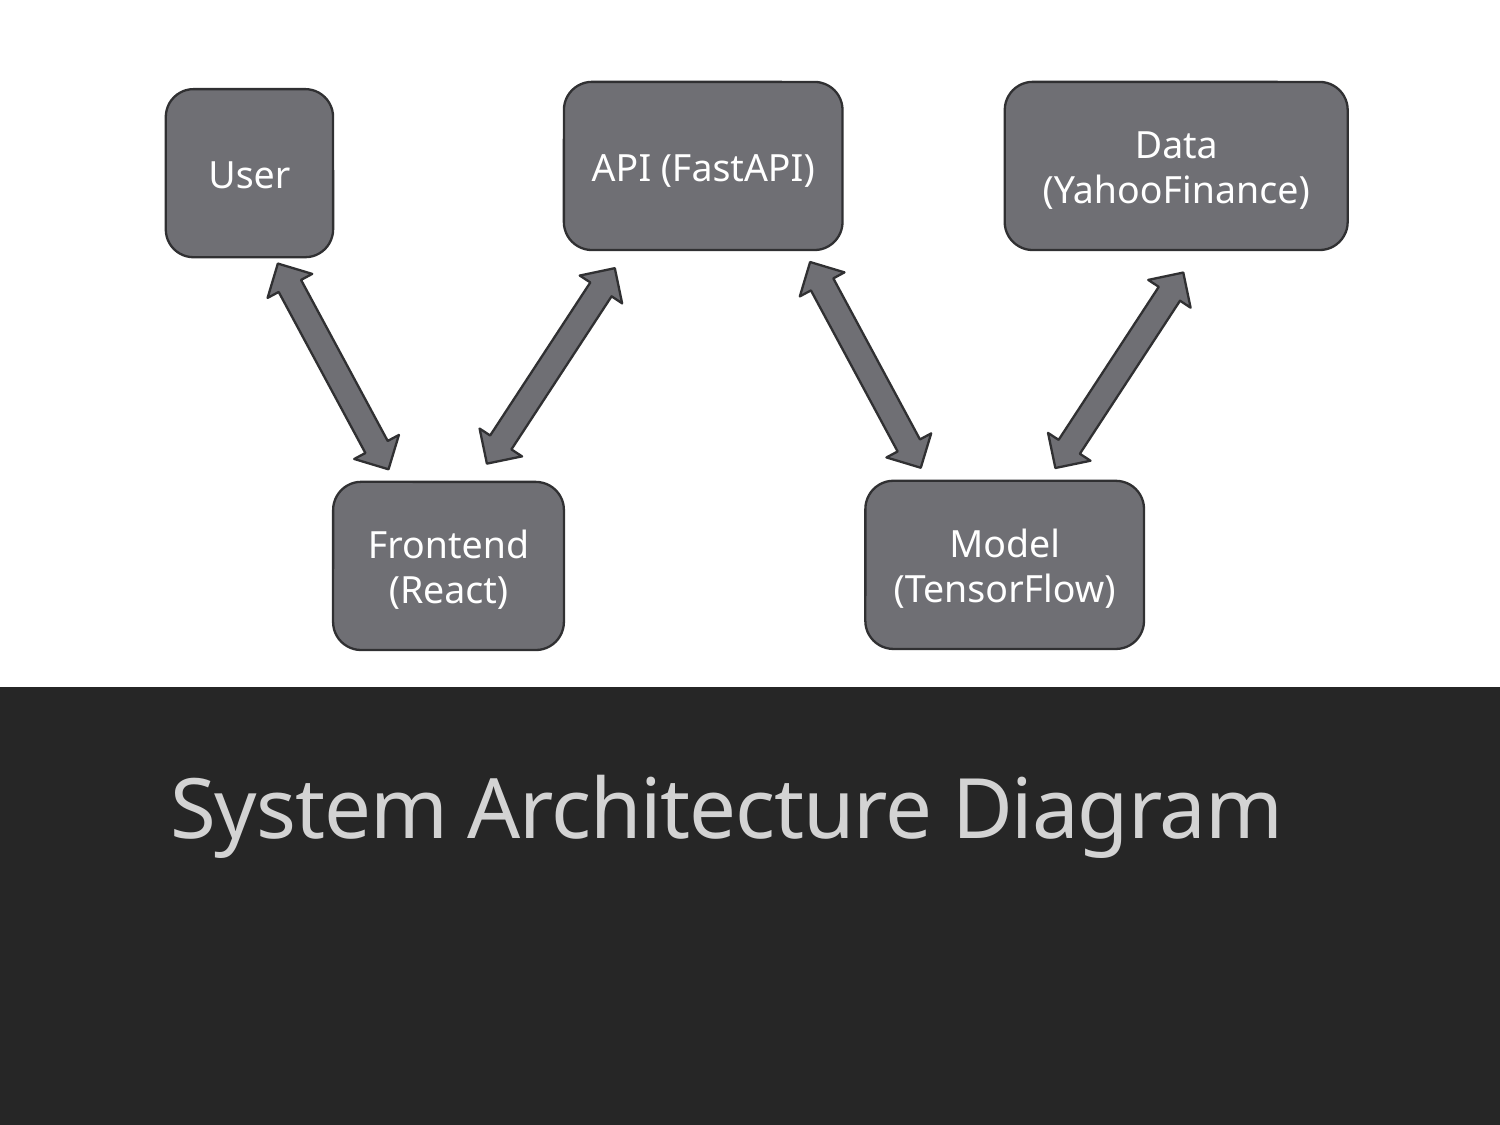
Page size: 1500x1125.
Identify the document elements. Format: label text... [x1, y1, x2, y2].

text_box [1046, 271, 1192, 470]
text_box [478, 267, 624, 465]
title System Architecture Diagram [155, 730, 1348, 993]
text_box [0, 686, 1500, 1125]
text_box Frontend (React) [331, 480, 566, 652]
text_box [798, 260, 933, 469]
text_box API (FastAPI) [562, 80, 844, 252]
text_box Model (TensorFlow) [864, 479, 1146, 651]
text_box Data (YahooFinance) [1003, 80, 1349, 252]
text_box [266, 262, 401, 471]
text_box [0, 0, 1500, 686]
text_box User [164, 87, 335, 259]
